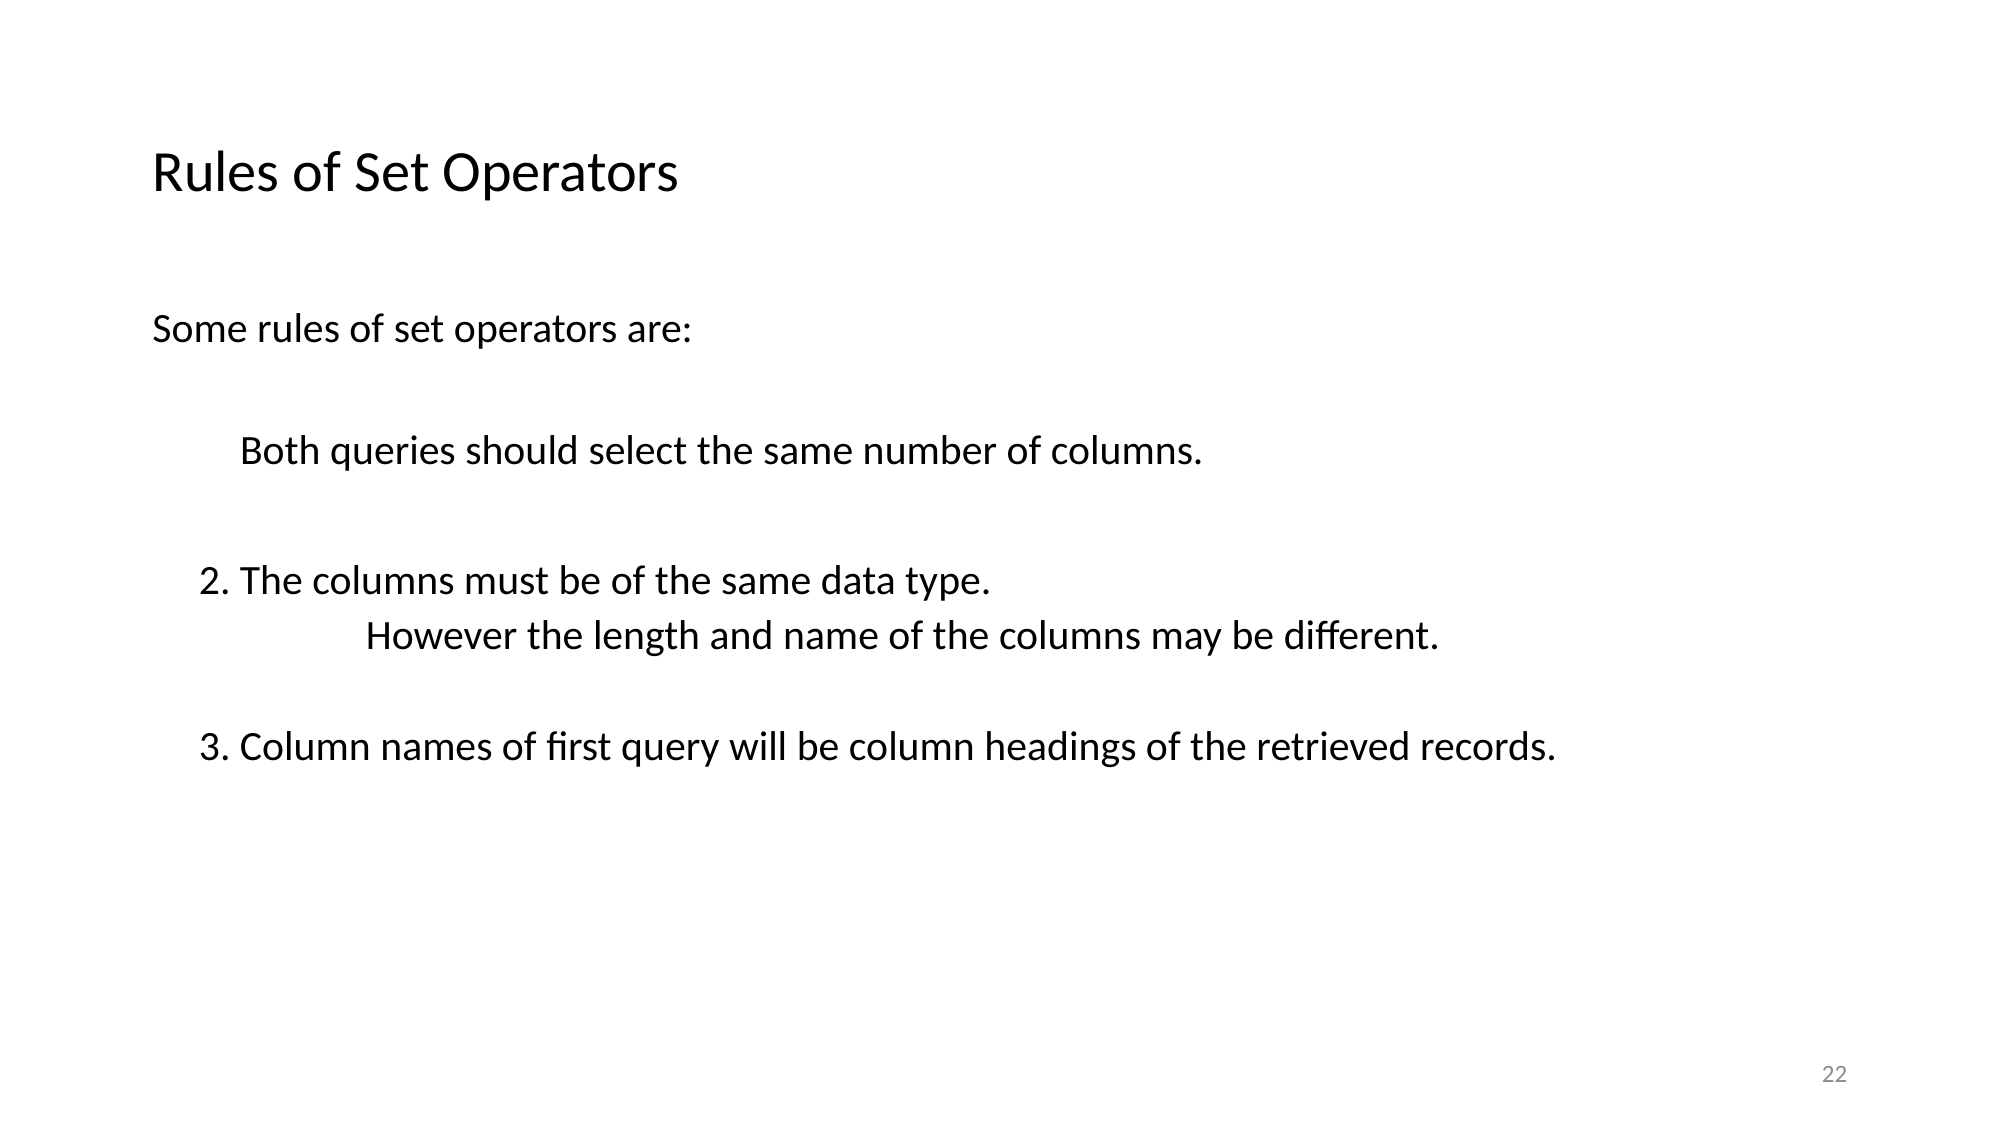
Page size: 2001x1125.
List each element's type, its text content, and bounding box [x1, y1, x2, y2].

list Some rules of set operators are: Both queries should select the same number of columns. 2. The columns must be of the same data type. However the length and name of the columns may be different. 3. Column names of first query will be column headings of the retrieved records. [137, 299, 1863, 1014]
title Rules of Set Operators [137, 59, 1863, 278]
slide_number 22 [1412, 1042, 1863, 1103]
